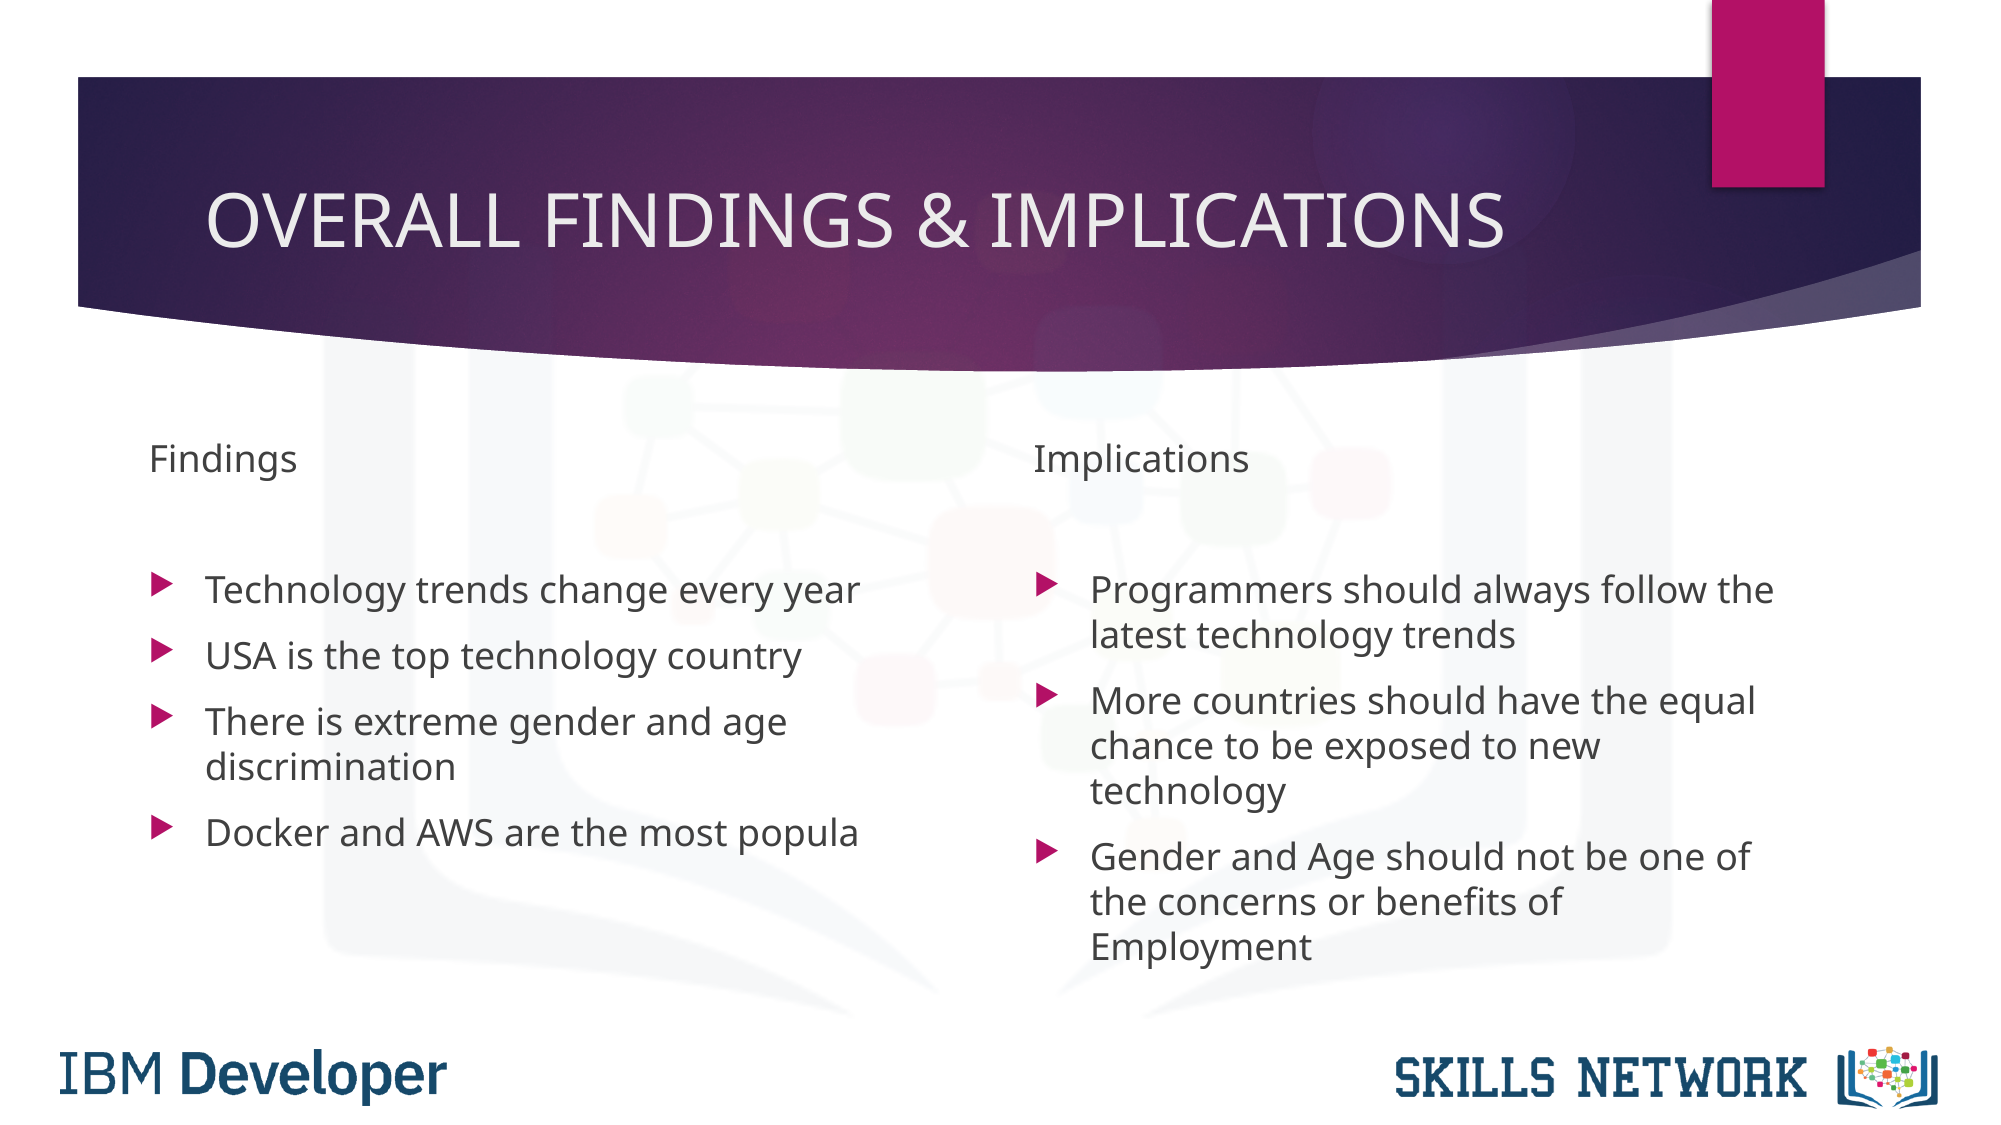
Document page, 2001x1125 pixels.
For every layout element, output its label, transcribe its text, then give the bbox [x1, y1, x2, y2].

picture [55, 1045, 133, 1108]
list Implications Programmers should always follow the latest technology trends More countries should have the equal chance to be exposed to new technology Gender and Age should not be one of the concerns or benefits of Employment [1018, 427, 1810, 988]
title OVERALL FINDINGS & IMPLICATIONS [189, 159, 1627, 276]
picture [1390, 1045, 1945, 1111]
list Findings Technology trends change every year USA is the top technology country There is extreme gender and age discrimination Docker and AWS are the most popula [133, 427, 984, 1125]
